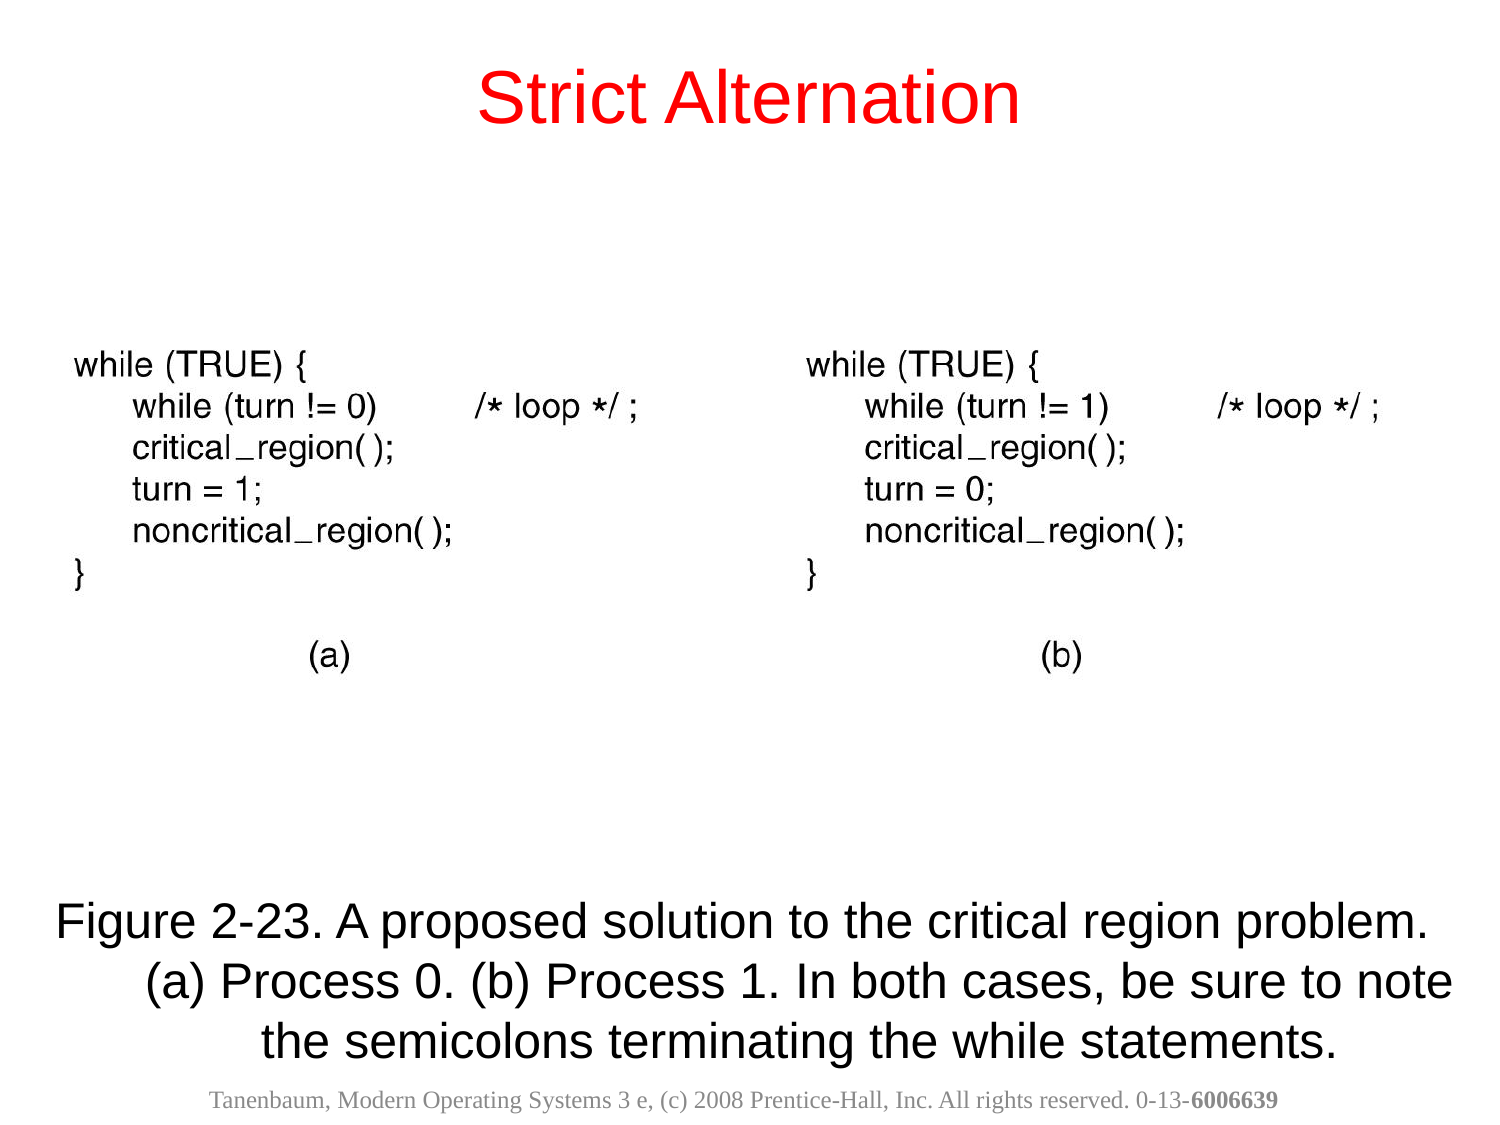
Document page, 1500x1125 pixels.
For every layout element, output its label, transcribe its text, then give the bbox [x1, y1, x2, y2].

picture [61, 318, 1481, 699]
text_box Figure 2-23. A proposed solution to the critical region problem. (a) Process 0. (b) Process 1. In both cases, be sure to note the semicolons terminating the while statements. [0, 881, 1500, 1019]
text_box Strict Alternation [0, 0, 1500, 188]
text_box Tanenbaum, Modern Operating Systems 3 e, (c) 2008 Prentice-Hall, Inc. All rights reserved. 0-13-6006639 [29, 1077, 1459, 1120]
